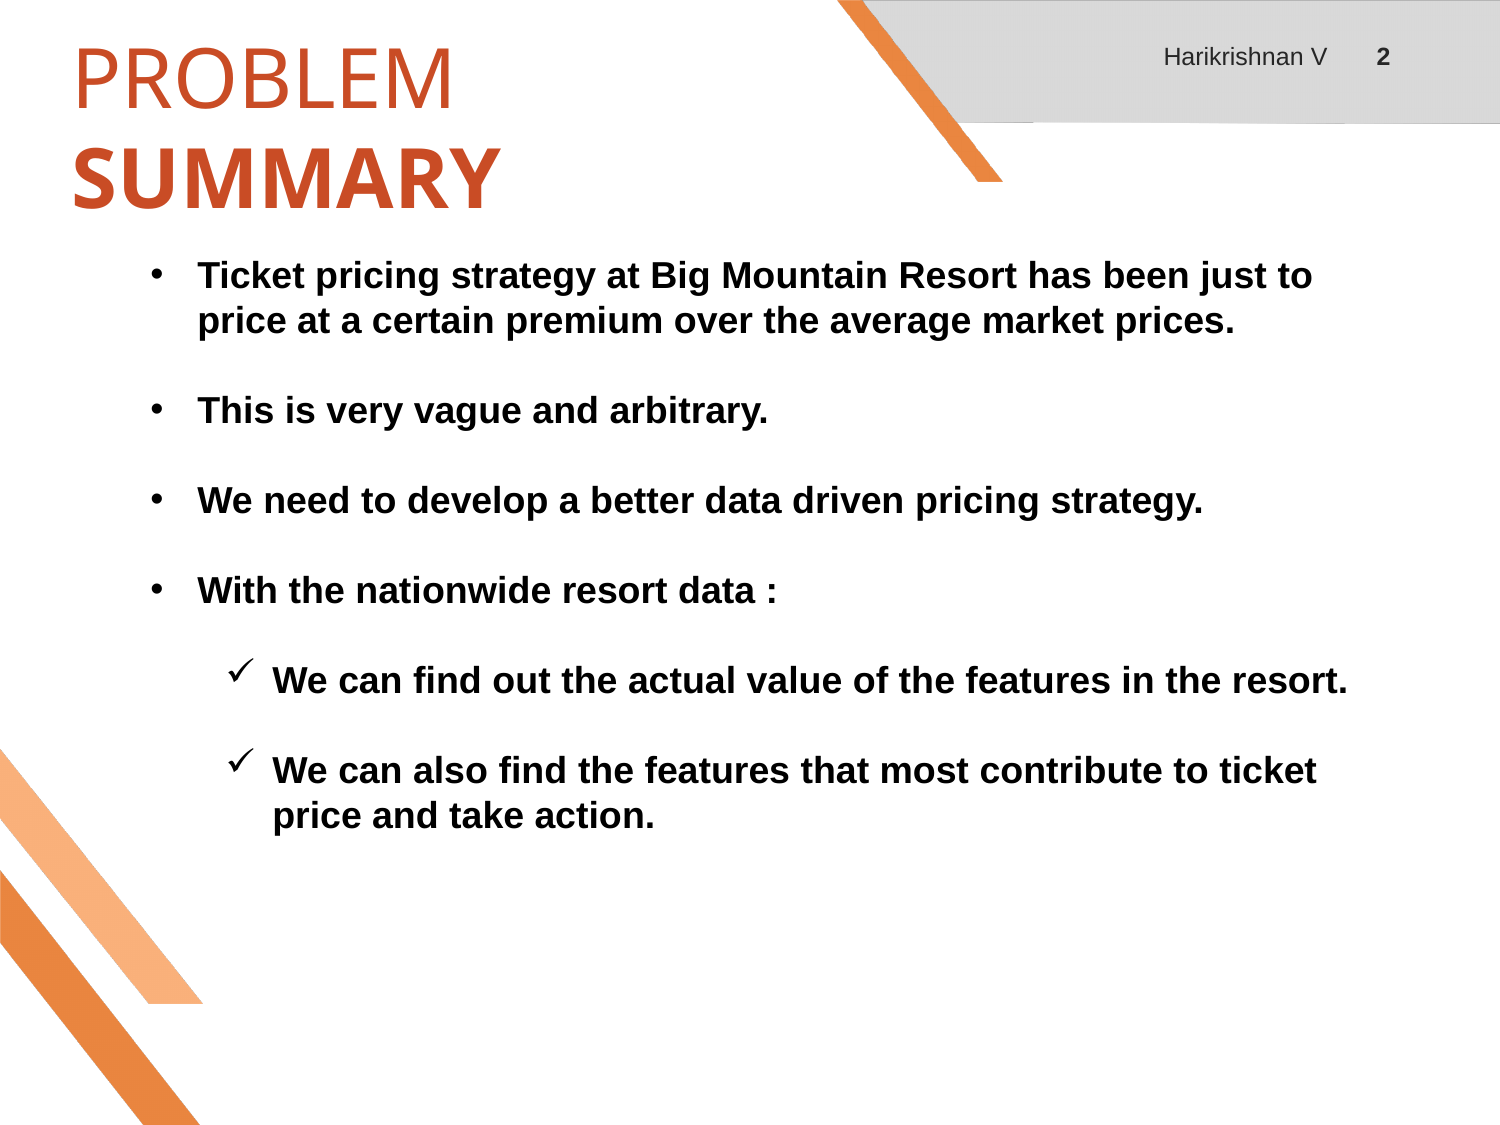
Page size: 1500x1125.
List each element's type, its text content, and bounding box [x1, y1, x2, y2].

picture [837, 0, 1500, 182]
footer Harikrishnan V [937, 28, 1342, 78]
text_box Ticket pricing strategy at Big Mountain Resort has been just to price at a certain premium over the average market prices. This is very vague and arbitrary. We need to develop a better data driven pricing strategy. With the nationwide resort data : We can find out the actual value of the features in the resort. We can also find the features that most contribute to ticket price and take action. [135, 243, 1376, 889]
title PROBLEM SUMMARY [41, 59, 904, 191]
slide_number 2 [1342, 28, 1425, 78]
picture [0, 745, 203, 1125]
